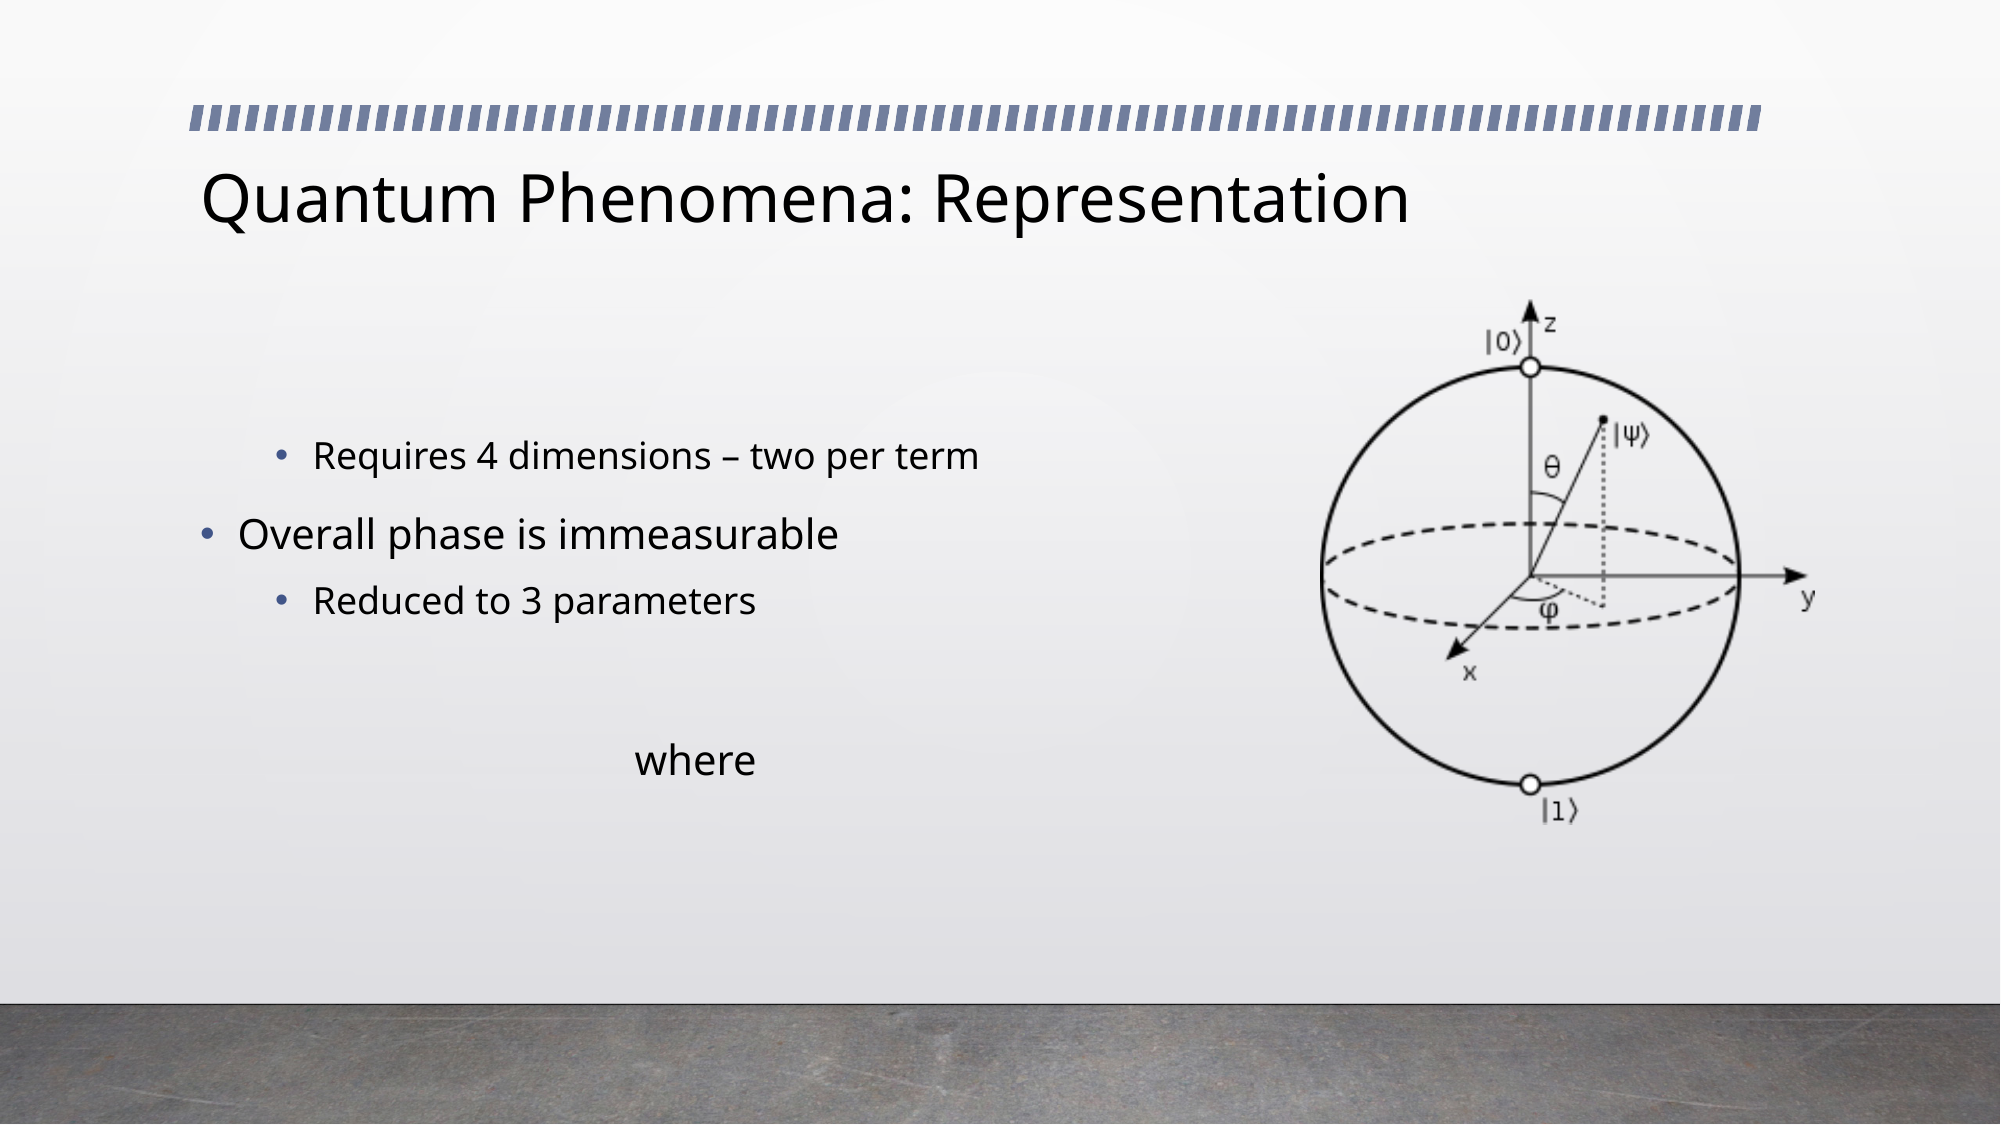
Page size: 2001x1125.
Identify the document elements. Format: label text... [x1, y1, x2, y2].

title Quantum Phenomena: Representation [185, 157, 1762, 331]
picture [0, 1004, 2000, 1124]
picture [1320, 299, 1815, 826]
